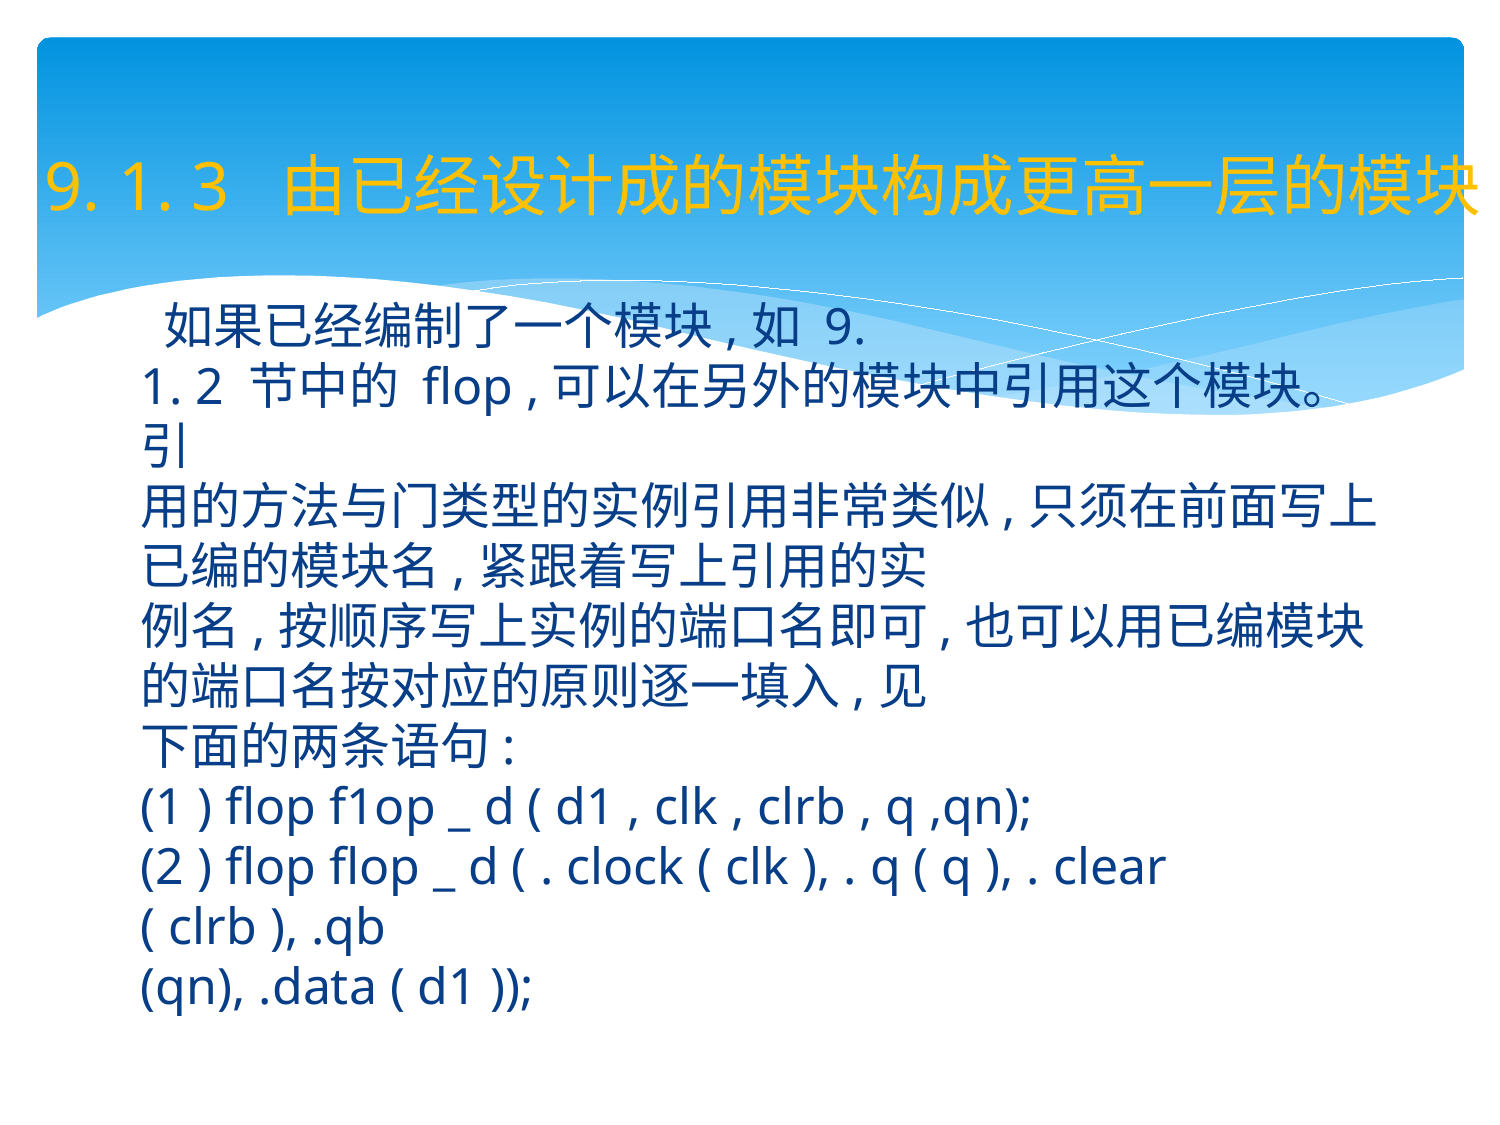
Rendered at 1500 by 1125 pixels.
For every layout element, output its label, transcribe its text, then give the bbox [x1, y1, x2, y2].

title 9. 1. 3 由已经设计成的模块构成更高一层的模块 [29, 81, 1499, 287]
text_box 如果已经编制了一个模块,如 9. 1. 2 节中的 flop ,可以在另外的模块中引用这个模块。引 用的方法与门类型的实例引用非常类似,只须在前面写上已编的模块名,紧跟着写上引用的实 例名,按顺序写上实例的端口名即可,也可以用已编模块的端口名按对应的原则逐一填入,见 下面的两条语句: (1 ) flop f1op _ d ( d1 , clk , clrb , q ,qn); (2 ) flop flop _ d ( . clock ( clk ), . q ( q ), . clear ( clrb ), .qb (qn), .data ( d1 )); [125, 286, 1405, 1022]
